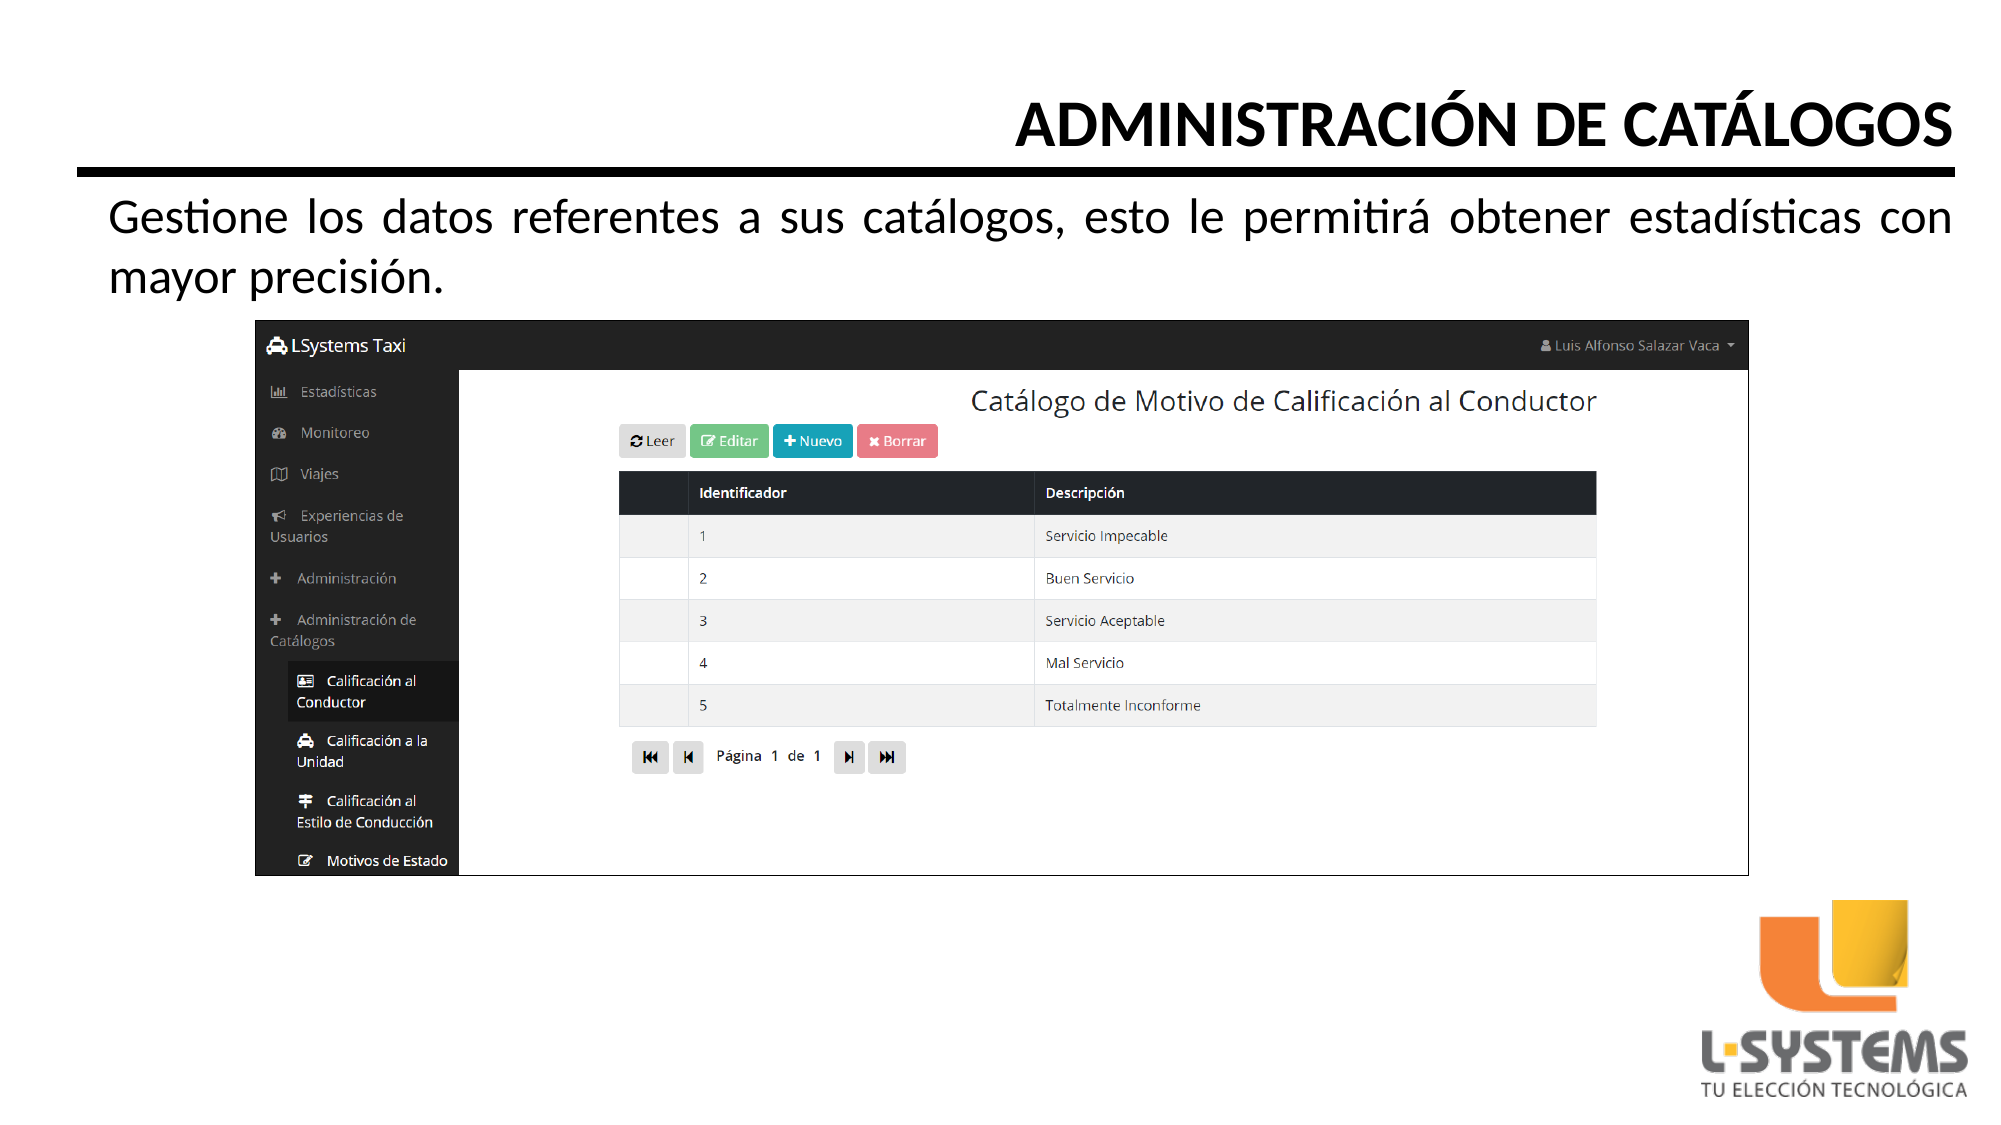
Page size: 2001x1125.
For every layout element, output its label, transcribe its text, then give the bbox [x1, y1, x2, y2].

text_box Gestione los datos referentes a sus catálogos, esto le permitirá obtener estadísticas con mayor precisión. [93, 176, 1970, 311]
text_box ADMINISTRACIÓN DE CATÁLOGOS [63, 72, 1970, 168]
text_box [77, 168, 1955, 177]
picture [255, 320, 1749, 876]
picture [1701, 900, 1968, 1097]
